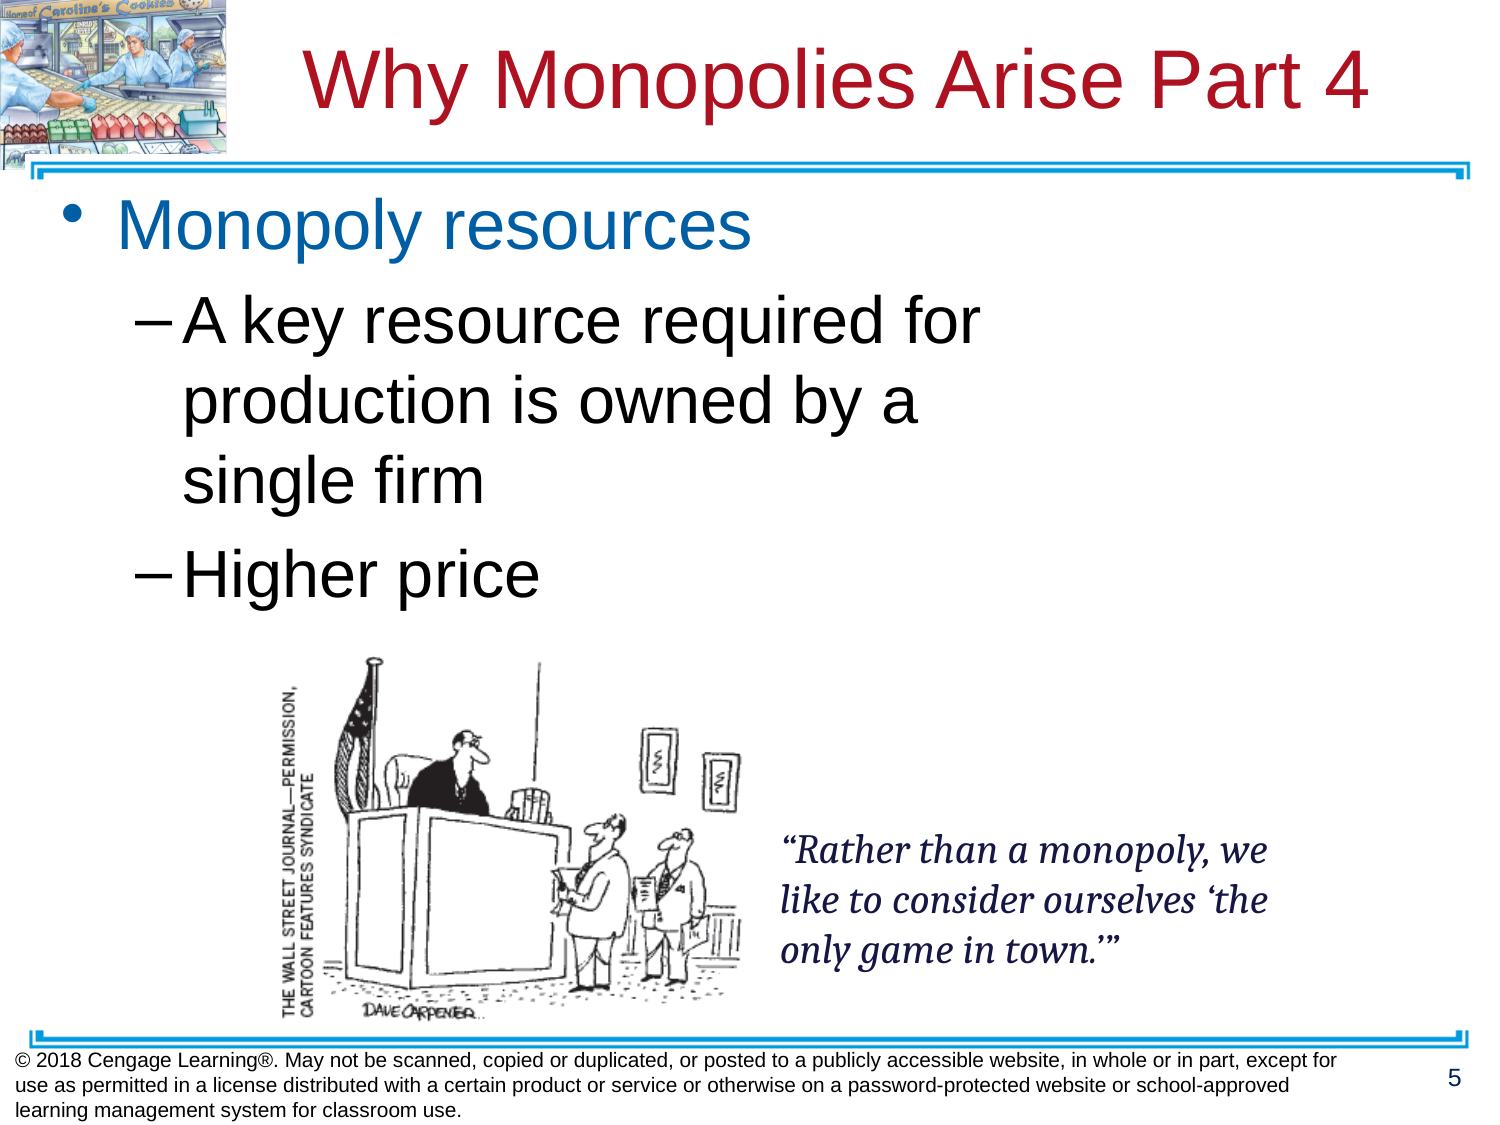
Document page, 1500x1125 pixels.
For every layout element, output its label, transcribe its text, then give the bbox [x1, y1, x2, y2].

footer © 2018 Cengage Learning®. May not be scanned, copied or duplicated, or posted to a publicly accessible website, in whole or in part, except for use as permitted in a license distributed with a certain product or service or otherwise on a password-protected website or school-approved learning management system for classroom use. [0, 1043, 1363, 1125]
title Why Monopolies Arise Part 4 [219, 17, 1454, 158]
list “Rather than a monopoly, we like to consider ourselves ‘the only game in town.’” [764, 814, 1351, 1025]
list Monopoly resources A key resource required for production is owned by a single firm Higher price [45, 171, 1037, 618]
picture [25, 630, 1475, 1057]
slide_number 5 [1412, 1053, 1498, 1117]
picture [0, 0, 1475, 186]
